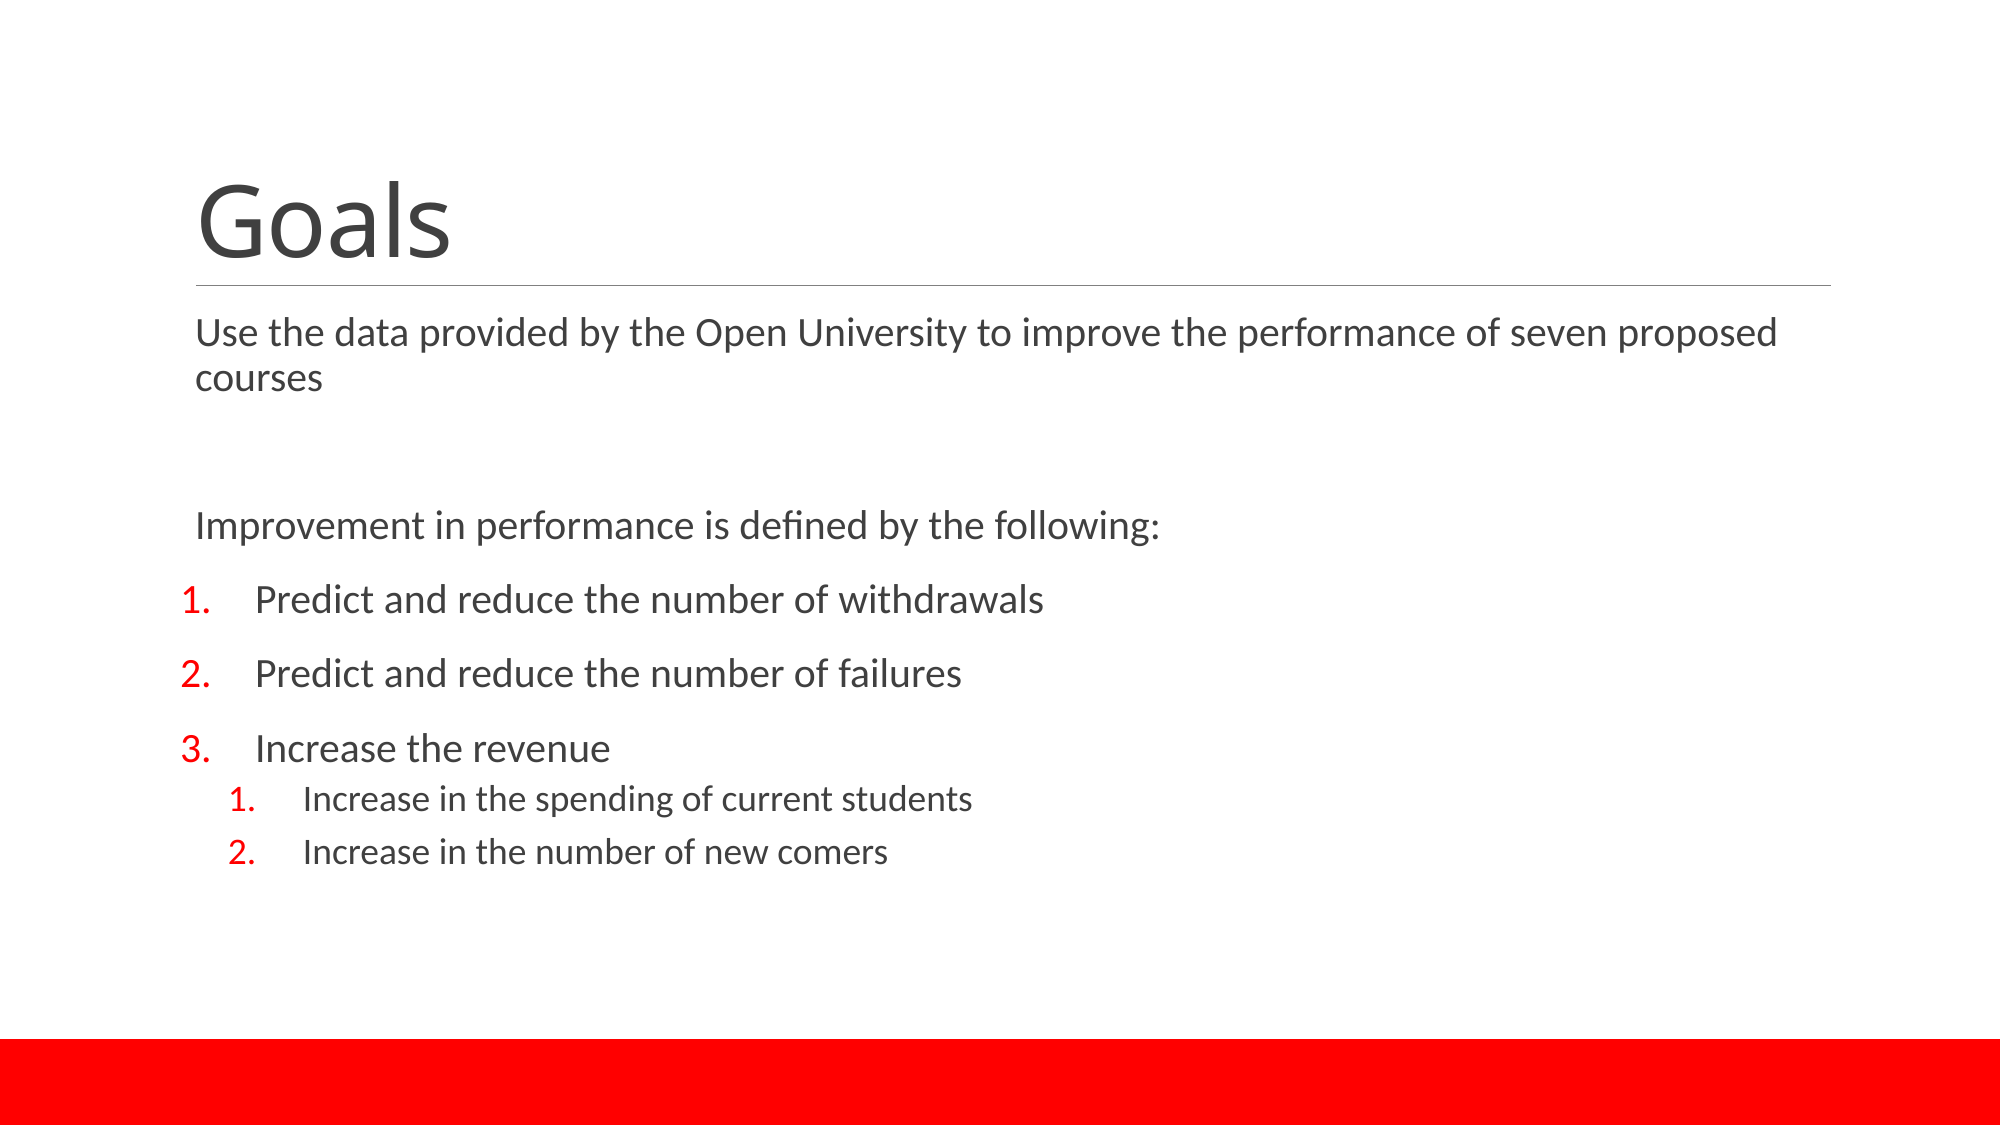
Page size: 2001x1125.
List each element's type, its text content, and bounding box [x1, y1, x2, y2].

list Use the data provided by the Open University to improve the performance of seven proposed courses Improvement in performance is defined by the following: Predict and reduce the number of withdrawals Predict and reduce the number of failures Increase the revenue Increase in the spending of current students Increase in the number of new comers [180, 302, 1830, 963]
title Goals [180, 47, 1830, 285]
